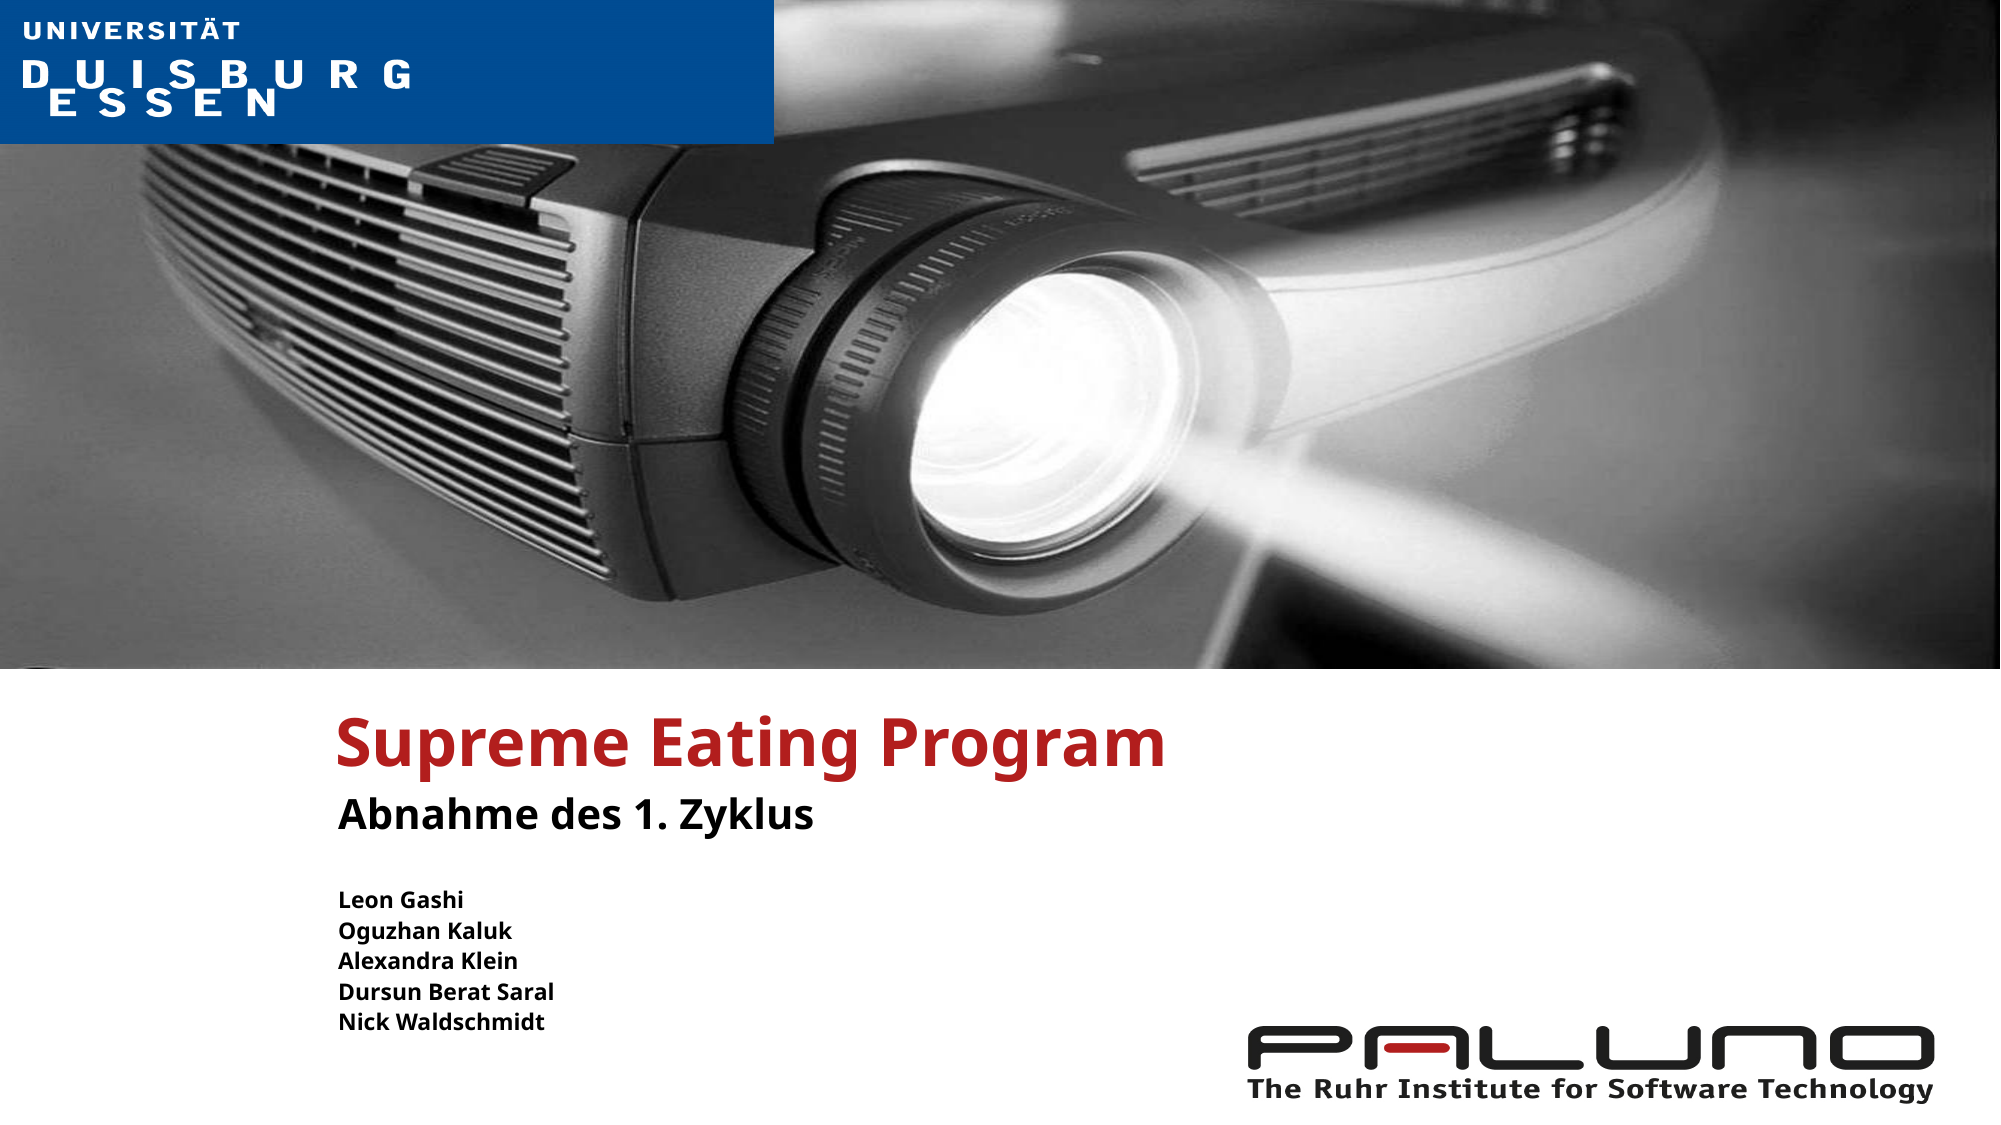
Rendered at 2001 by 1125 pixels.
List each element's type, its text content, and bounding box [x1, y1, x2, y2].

subtitle Abnahme des 1. Zyklus Leon Gashi Oguzhan Kaluk Alexandra Klein Dursun Berat Saral Nick Waldschmidt [299, 793, 1700, 1075]
picture [1246, 1025, 1935, 1105]
title Supreme Eating Program [299, 688, 1700, 793]
picture [0, 0, 2000, 669]
